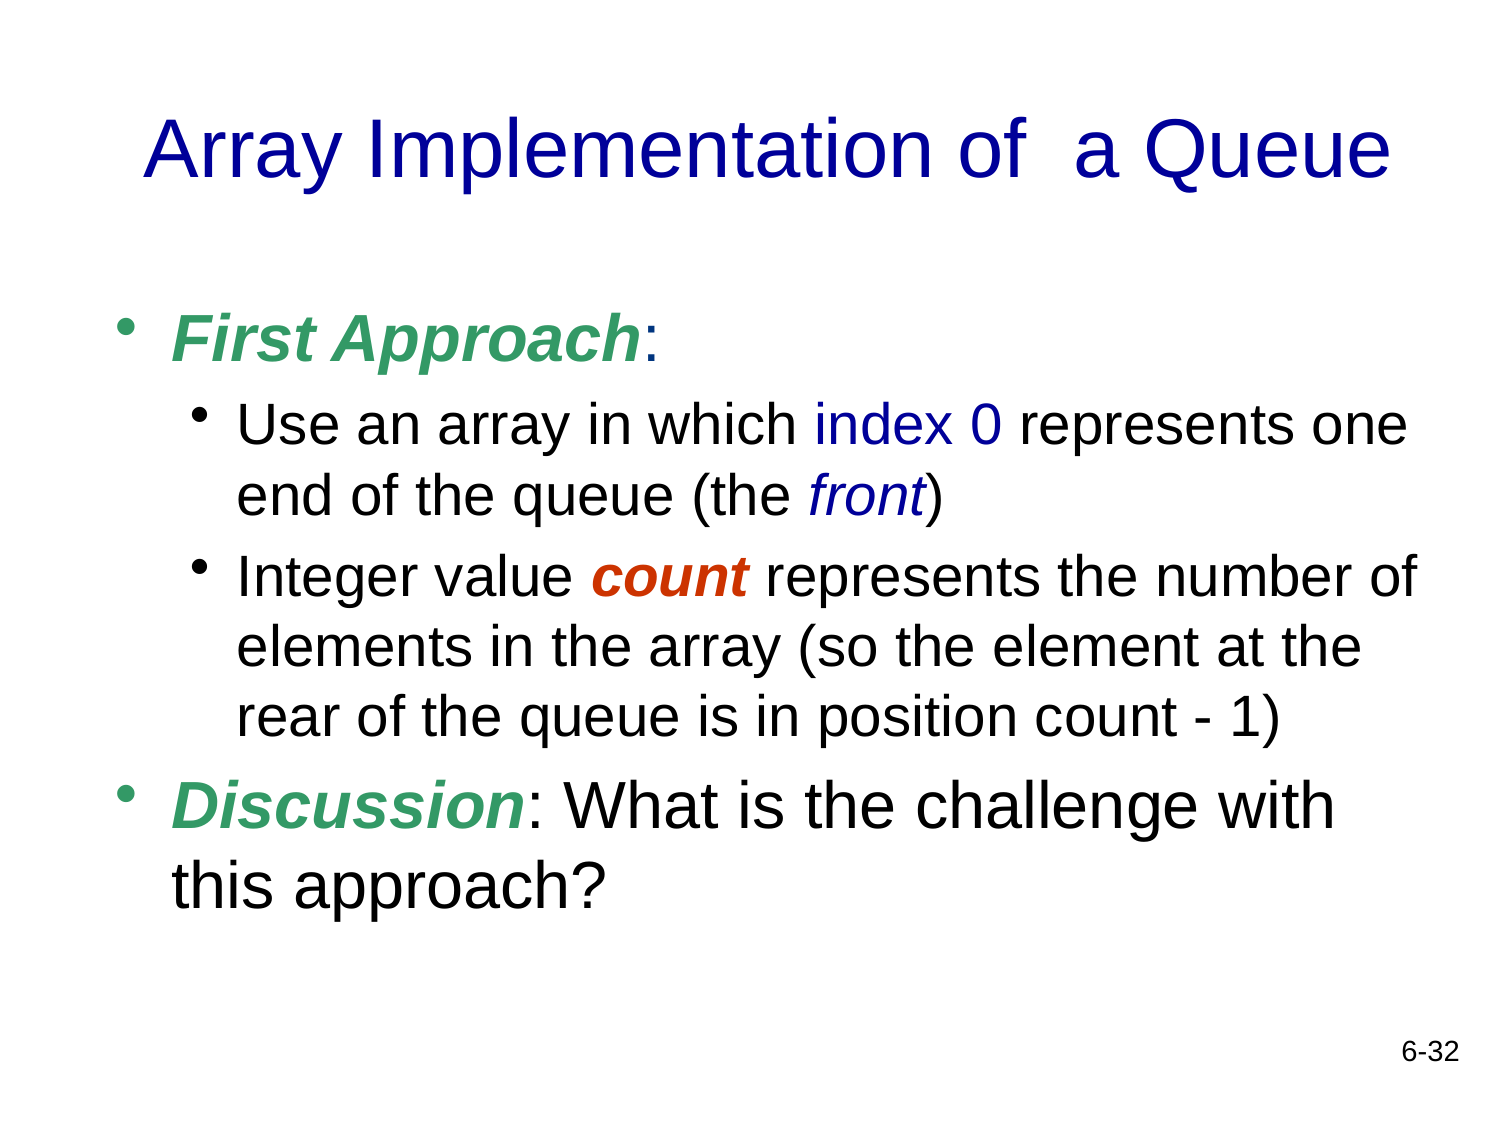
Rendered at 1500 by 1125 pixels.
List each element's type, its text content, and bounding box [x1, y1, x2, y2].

list First Approach: Use an array in which index 0 represents one end of the queue (the front) Integer value count represents the number of elements in the array (so the element at the rear of the queue is in position count - 1) Discussion: What is the challenge with this approach? [99, 287, 1451, 1001]
title Array Implementation of a Queue [74, 37, 1463, 251]
slide_number 6-32 [1162, 1024, 1476, 1101]
